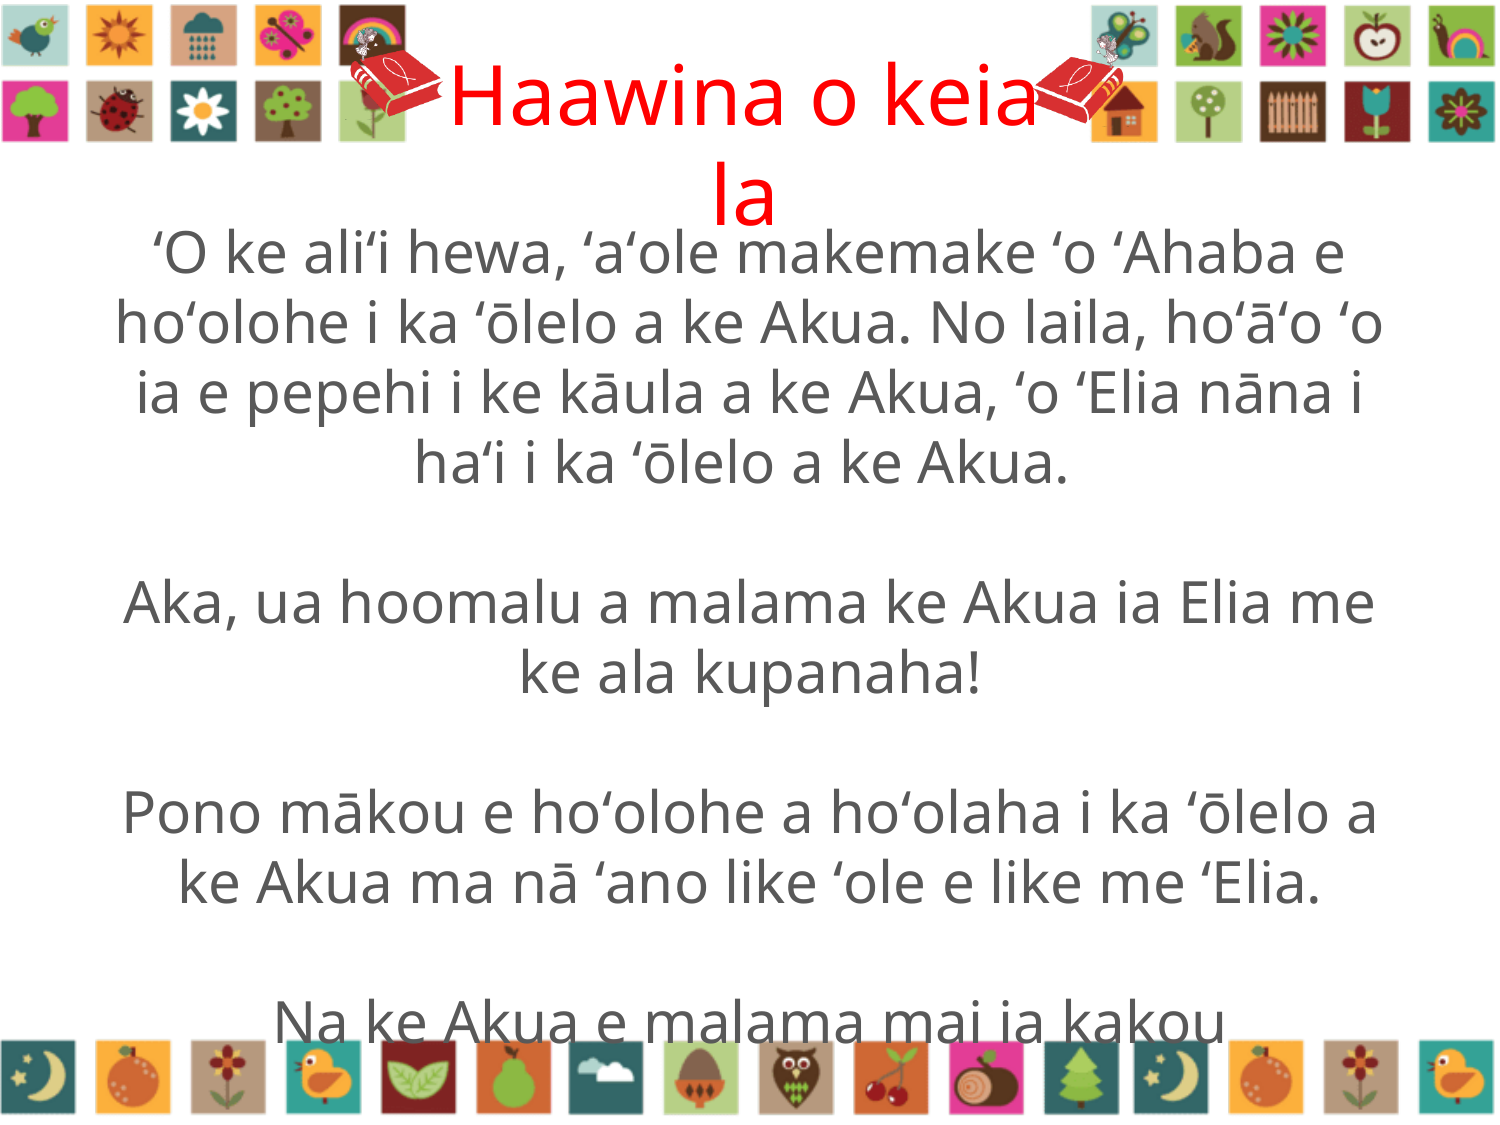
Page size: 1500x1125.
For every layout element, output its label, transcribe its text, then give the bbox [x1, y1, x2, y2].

text_box ʻO ke aliʻi hewa, ʻaʻole makemake ʻo ʻAhaba e hoʻolohe i ka ʻōlelo a ke Akua. No laila, hoʻāʻo ʻo ia e pepehi i ke kāula a ke Akua, ʻo ʻElia nāna i haʻi i ka ʻōlelo a ke Akua. Aka, ua hoomalu a malama ke Akua ia Elia me ke ala kupanaha! Pono mākou e hoʻolohe a hoʻolaha i ka ʻōlelo a ke Akua ma nā ʻano like ʻole e like me ʻElia. Na ke Akua e malama mai ia kakou [76, 208, 1424, 1027]
picture [0, 3, 475, 150]
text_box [0, 1028, 1500, 1118]
text_box Haawina o keia la [412, 34, 1078, 208]
picture [1001, 3, 1500, 150]
